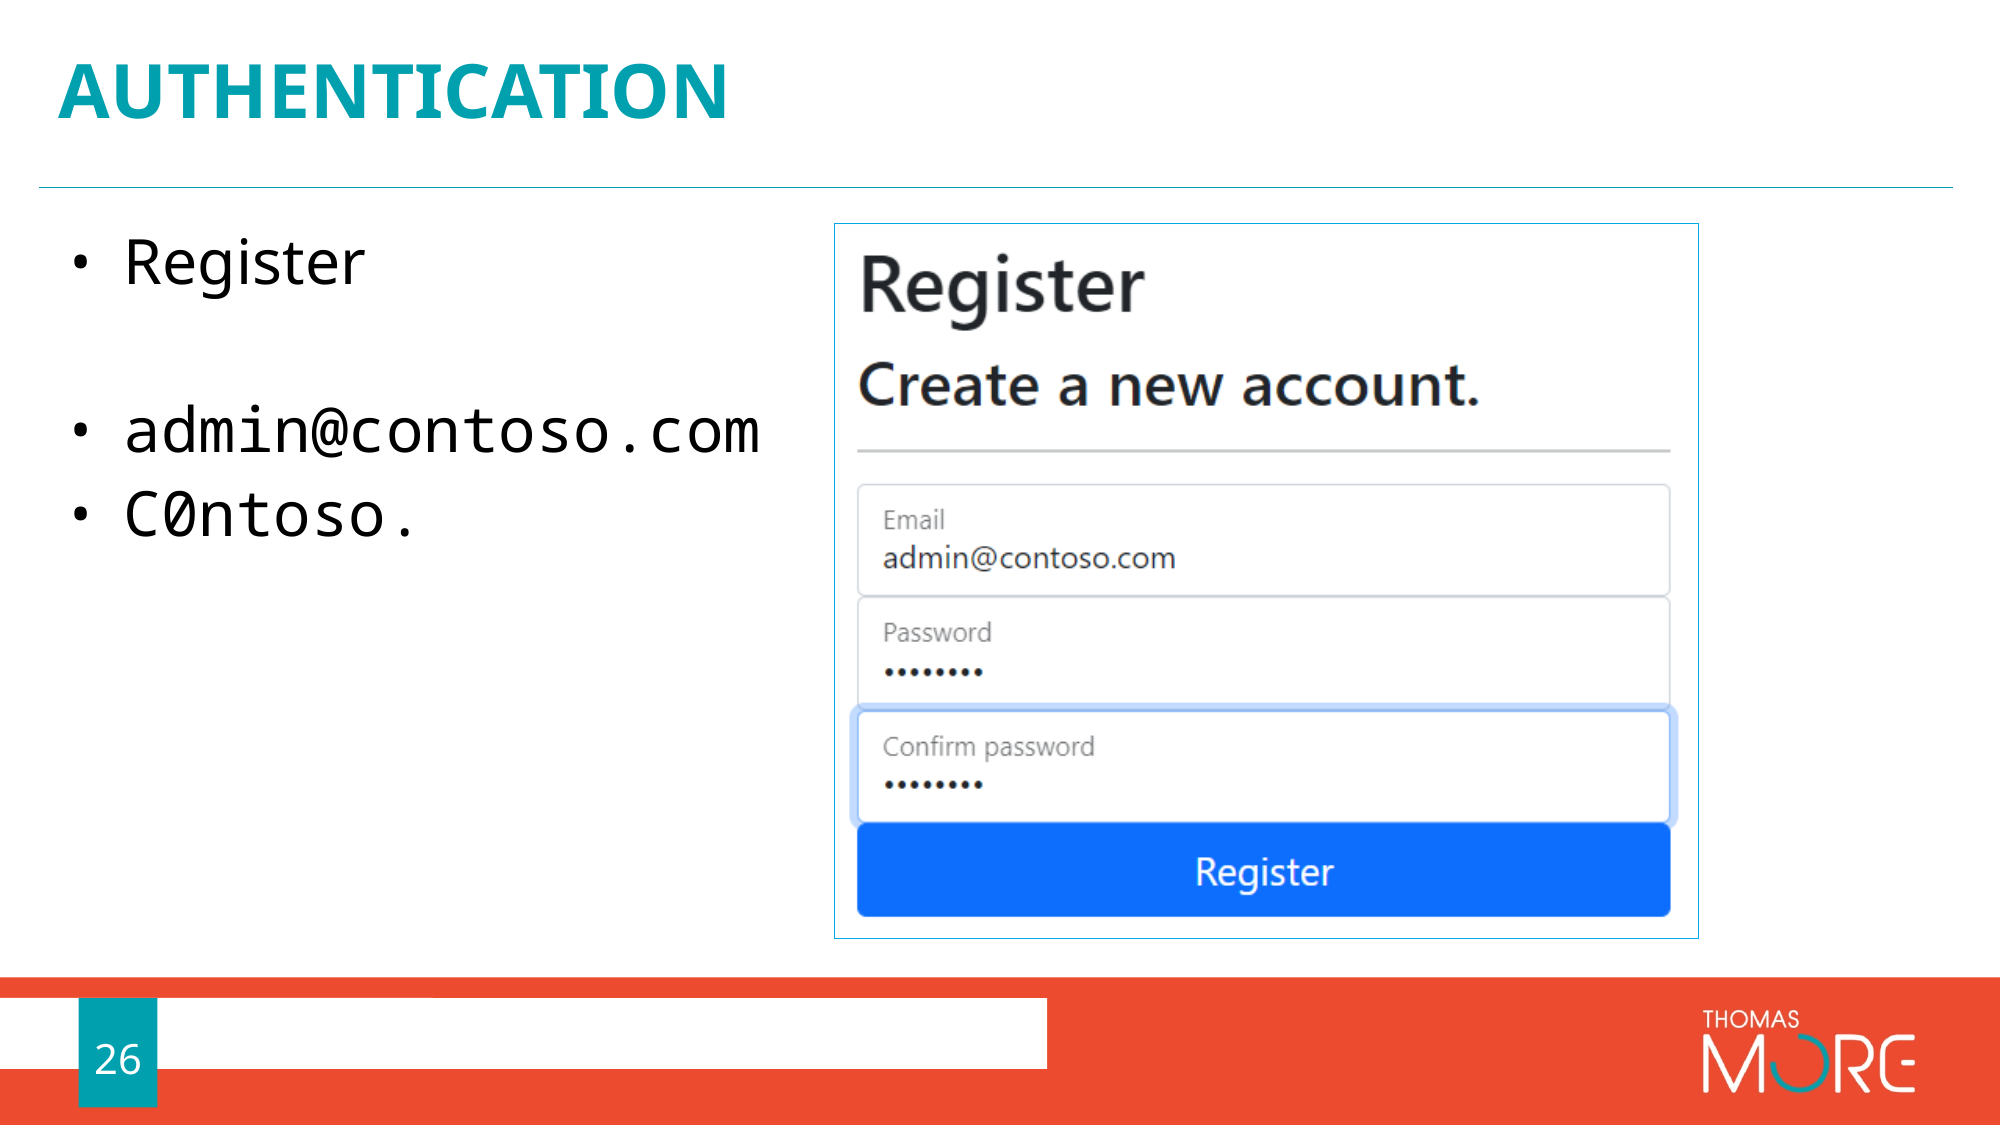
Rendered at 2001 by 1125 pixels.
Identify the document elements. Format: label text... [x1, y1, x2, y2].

picture [1673, 980, 1944, 1122]
slide_number 26 [78, 998, 158, 1108]
footer [165, 998, 1048, 1069]
title Authentication [0, 0, 2000, 188]
list Register admin@contoso.com C0ntoso. [0, 188, 2000, 916]
picture [836, 225, 1697, 937]
